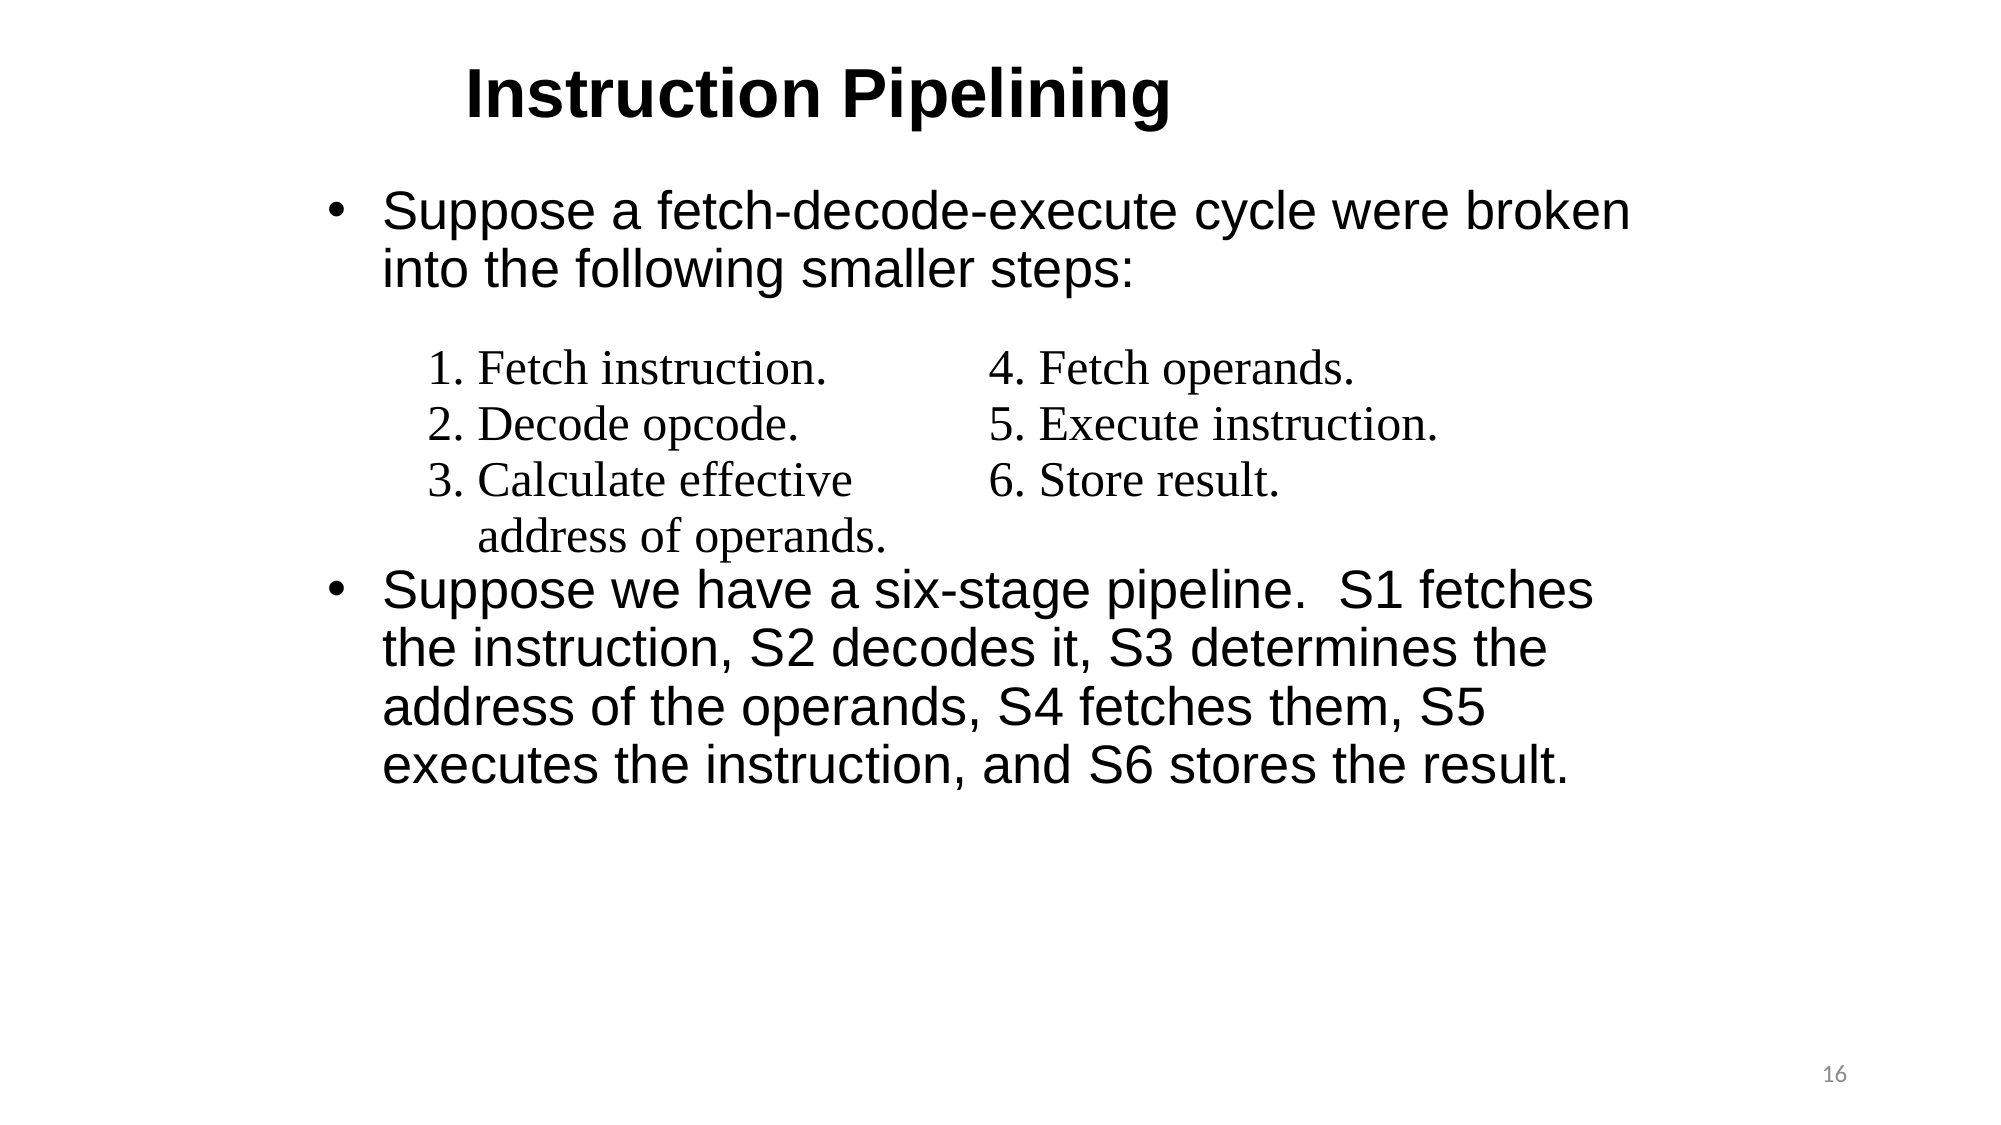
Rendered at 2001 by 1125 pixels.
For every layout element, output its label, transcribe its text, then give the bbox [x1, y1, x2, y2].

title Instruction Pipelining [450, 50, 1550, 140]
text_box 1. Fetch instruction. 4. Fetch operands. 2. Decode opcode. 5. Execute instruction. 3. Calculate effective 6. Store result. address of operands. [412, 336, 1475, 571]
slide_number 16 [1412, 1042, 1863, 1103]
list Suppose a fetch-decode-execute cycle were broken into the following smaller steps: Suppose we have a six-stage pipeline. S1 fetches the instruction, S2 decodes it, S3 determines the address of the operands, S4 fetches them, S5 executes the instruction, and S6 stores the result. [312, 174, 1688, 995]
